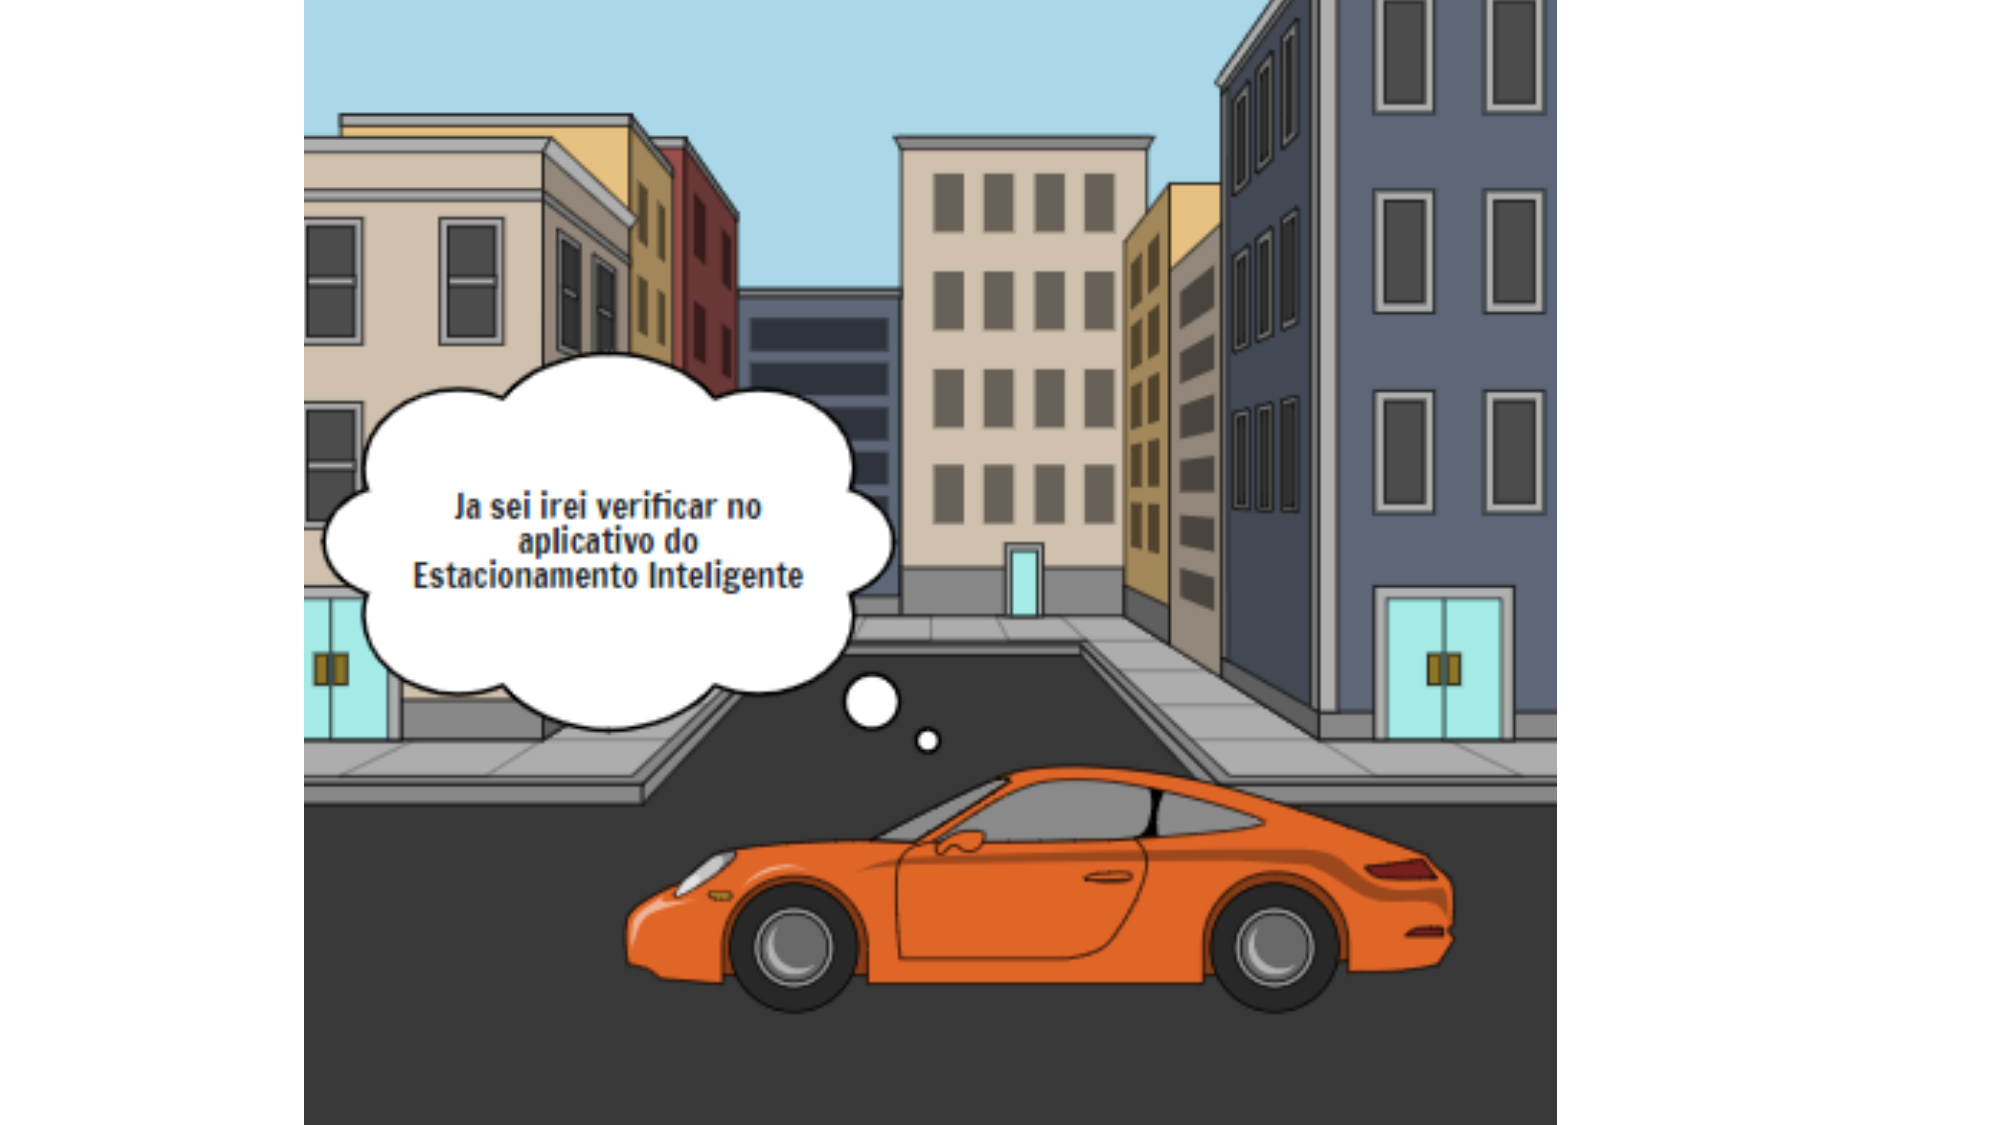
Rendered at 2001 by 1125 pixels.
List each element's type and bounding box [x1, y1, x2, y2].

picture [304, 0, 1557, 1125]
